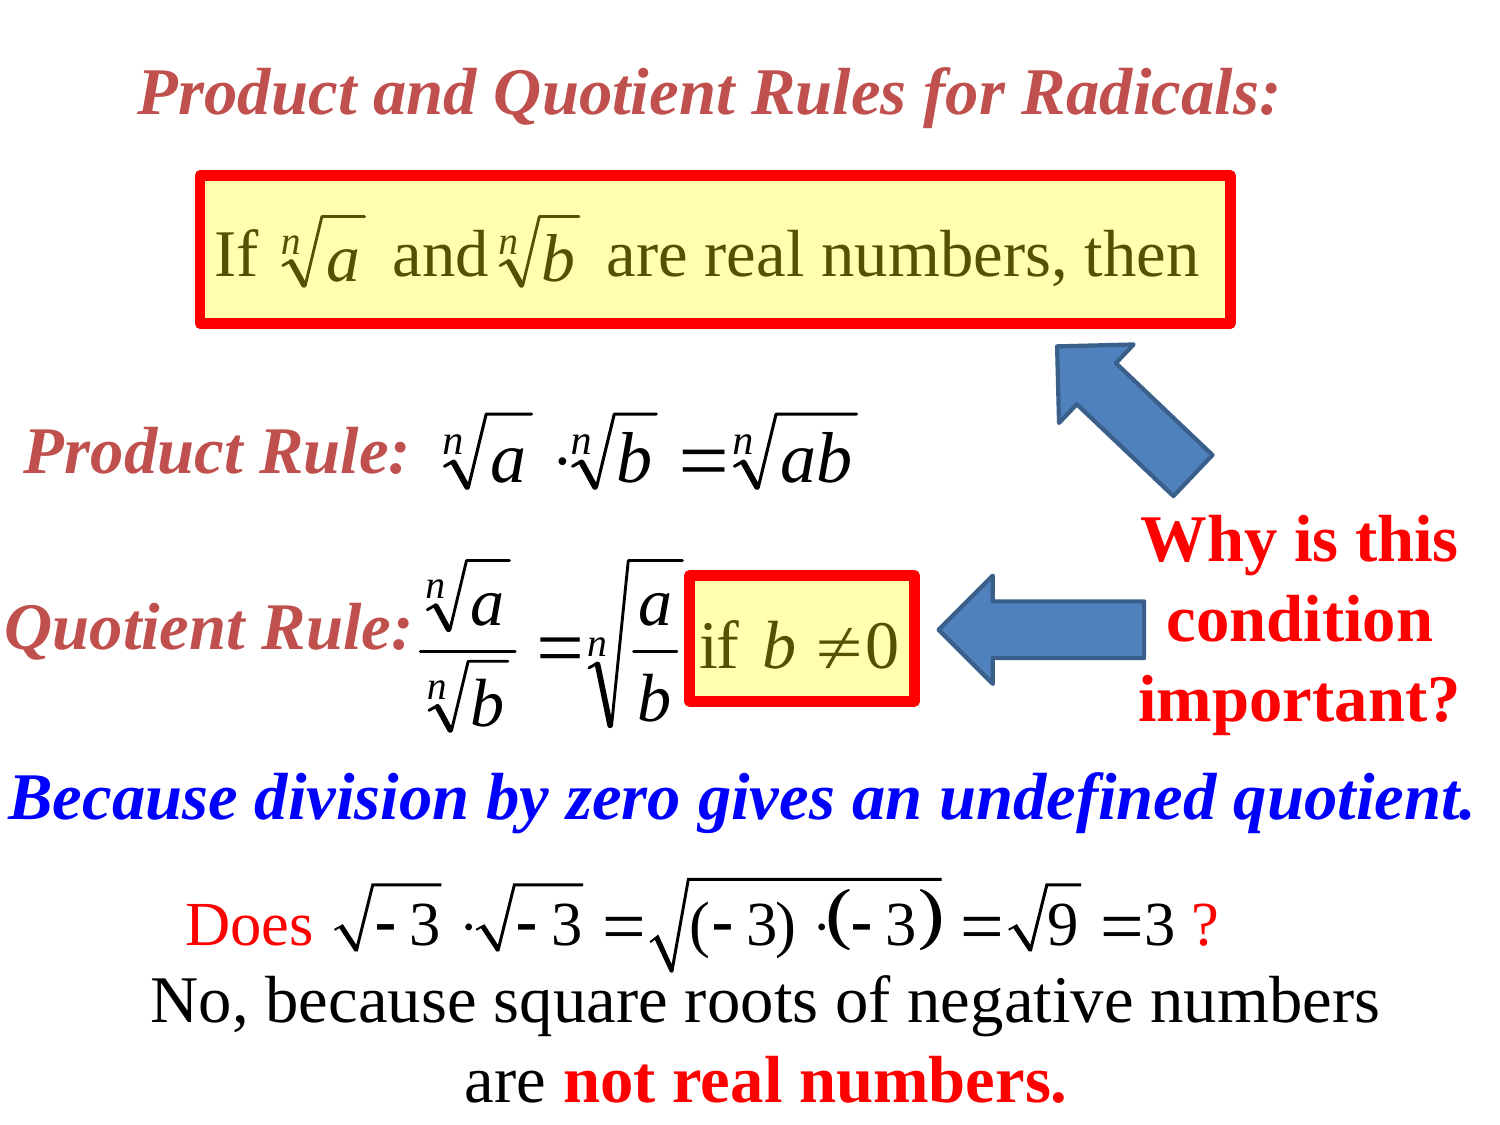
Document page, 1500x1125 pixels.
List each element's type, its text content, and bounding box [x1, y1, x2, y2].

text_box [913, 574, 917, 703]
text_box [198, 311, 452, 326]
text_box [614, 313, 1232, 326]
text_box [458, 297, 609, 331]
text_box [1054, 342, 1215, 487]
text_box Because division by zero gives an undefined quotient. [0, 745, 1500, 840]
text_box Quotient Rule: [0, 575, 403, 671]
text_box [175, 866, 1231, 987]
text_box No, because square roots of negative numbers are not real numbers. [135, 948, 1415, 1123]
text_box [408, 543, 909, 748]
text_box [430, 398, 870, 507]
text_box Product Rule: [0, 399, 428, 495]
text_box Why is this condition important? [1086, 487, 1500, 743]
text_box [199, 201, 1301, 304]
text_box Product and Quotient Rules for Radicals: [0, 40, 1422, 136]
text_box [198, 174, 1232, 201]
text_box [936, 573, 1147, 686]
